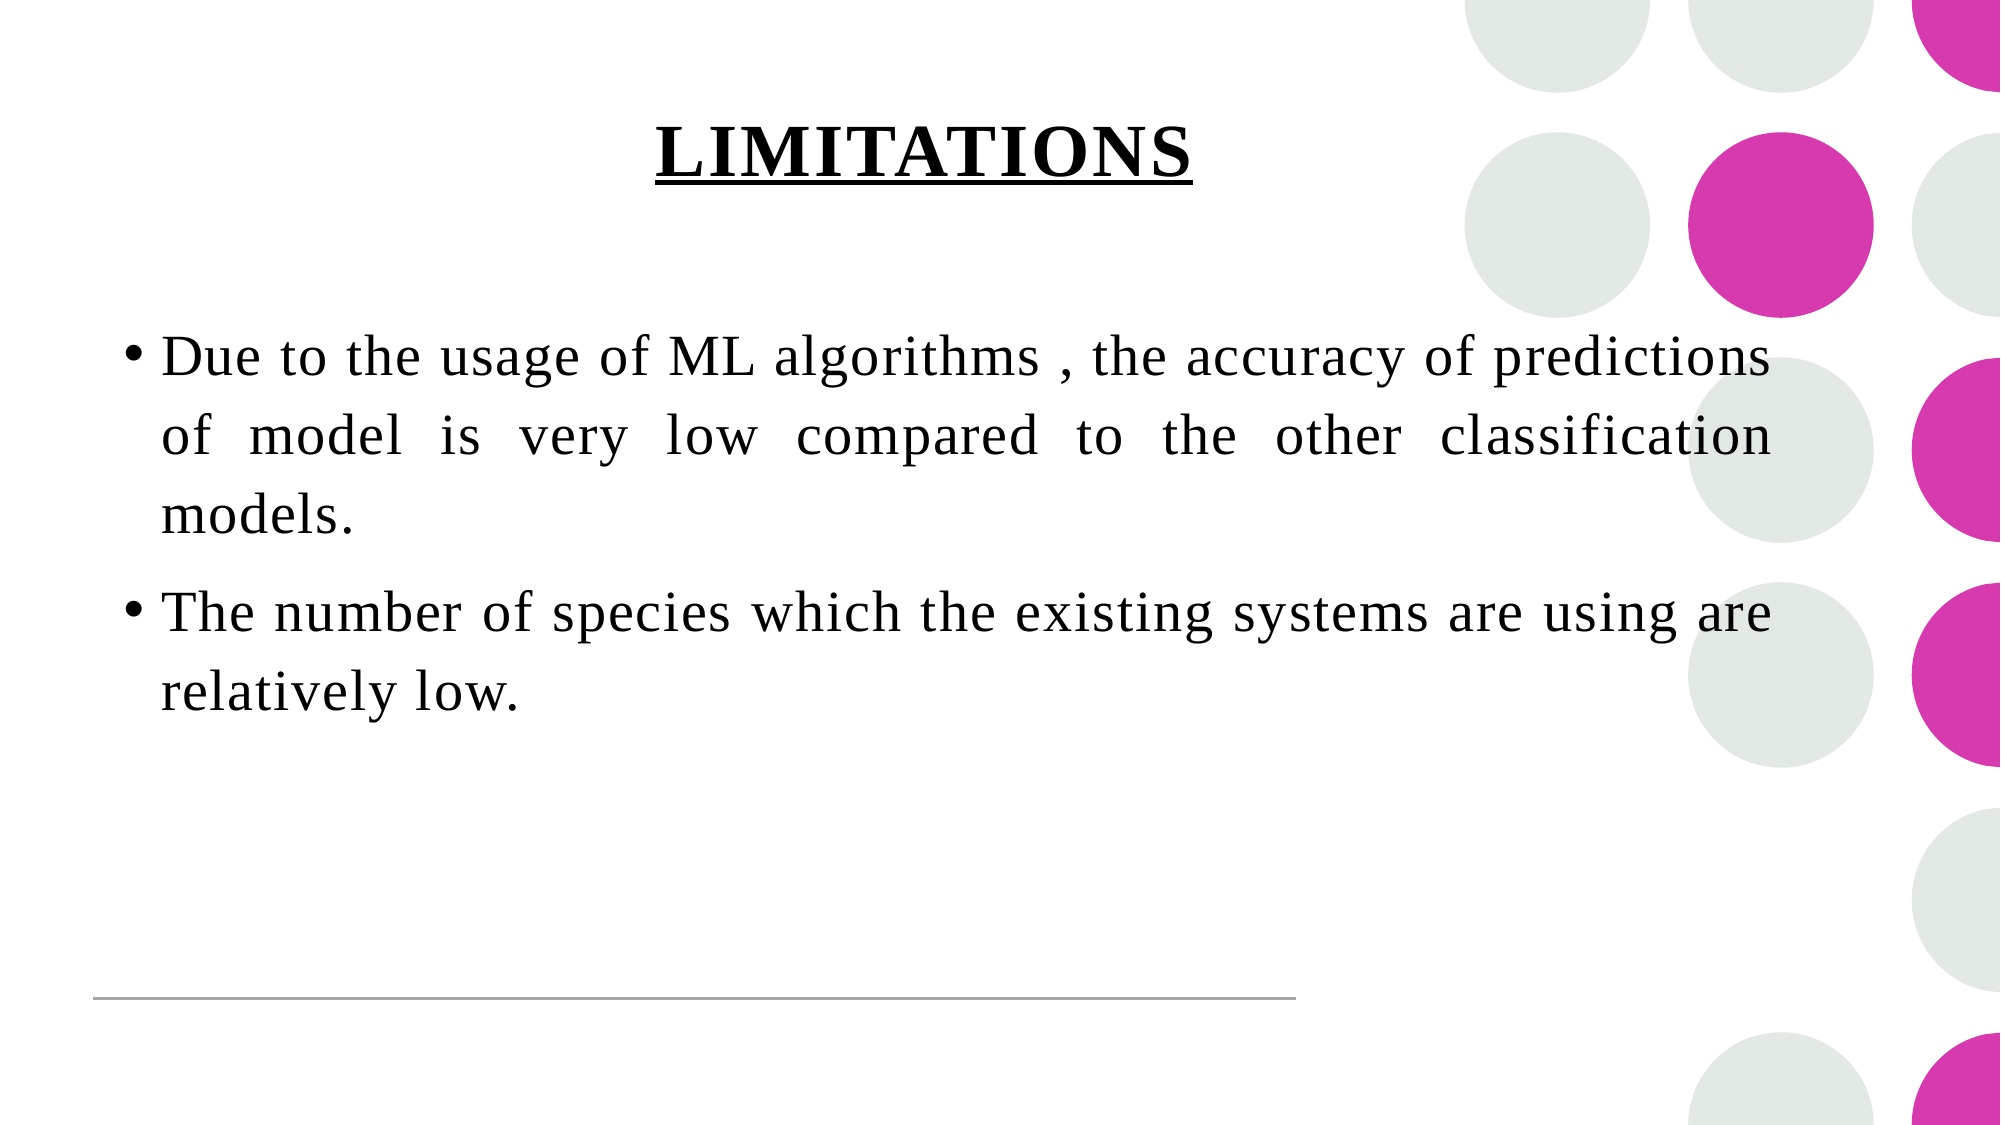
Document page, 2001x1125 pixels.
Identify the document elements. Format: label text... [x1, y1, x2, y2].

list Due to the usage of ML algorithms , the accuracy of predictions of model is very low compared to the other classification models. The number of species which the existing systems are using are relatively low. [105, 289, 1796, 881]
title LIMITATIONS [637, 36, 1841, 245]
